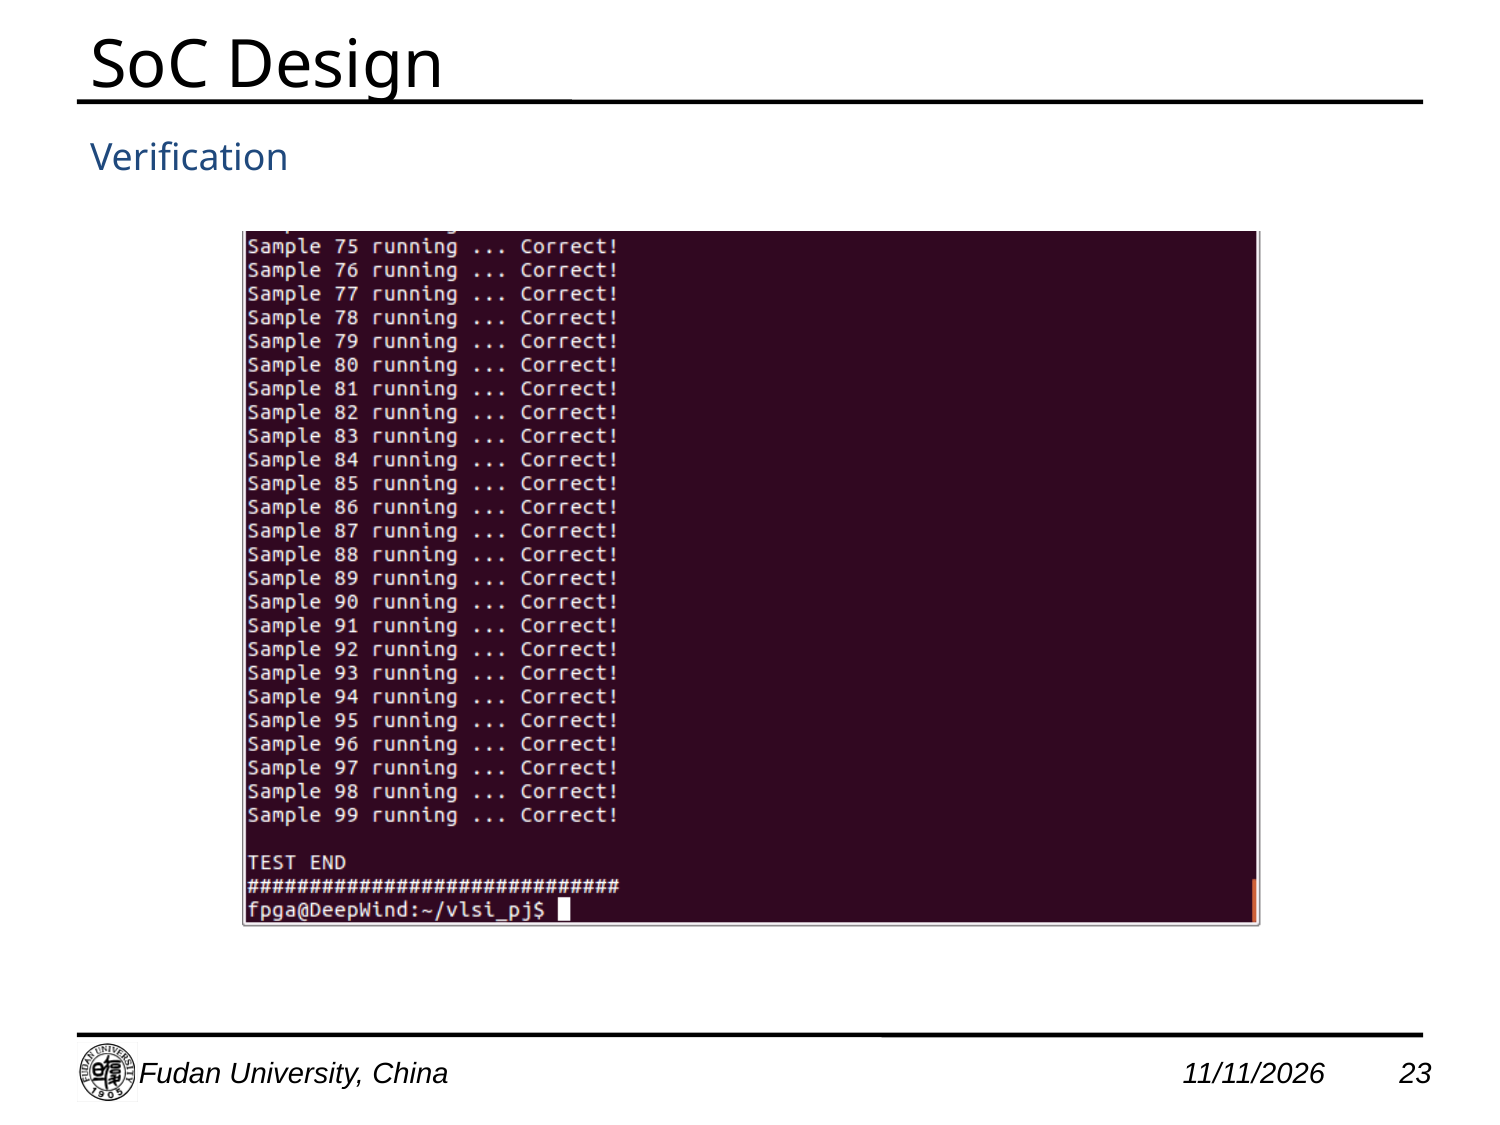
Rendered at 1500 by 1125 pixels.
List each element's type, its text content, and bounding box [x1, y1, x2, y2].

text_box Verification [75, 125, 431, 186]
picture [241, 231, 1262, 928]
title SoC Design [75, 0, 1426, 126]
